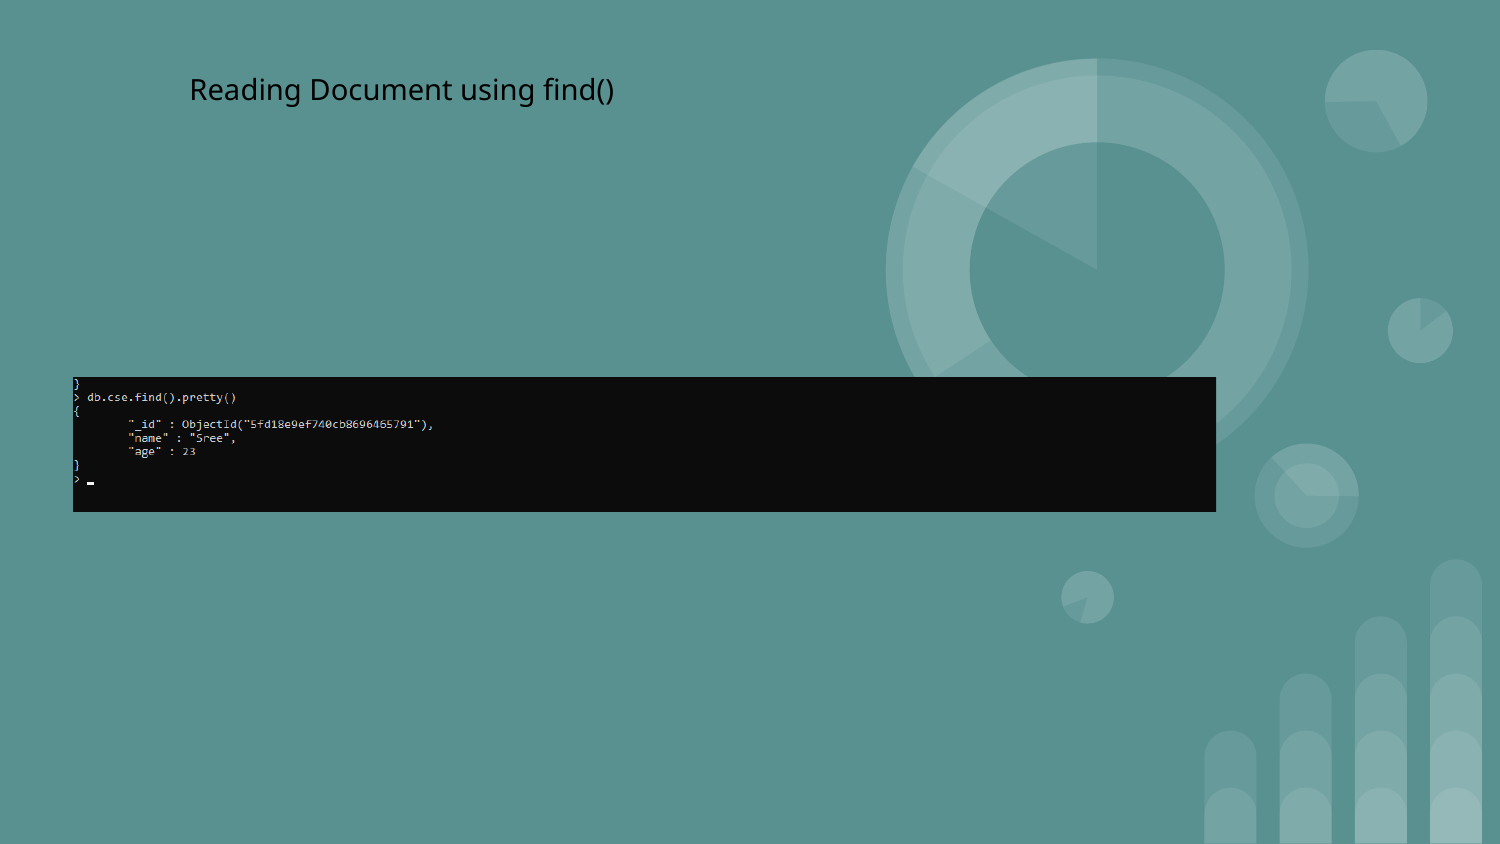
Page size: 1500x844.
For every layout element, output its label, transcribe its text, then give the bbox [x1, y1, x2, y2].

picture [72, 376, 1217, 512]
text_box Reading Document using find() [174, 56, 1407, 135]
